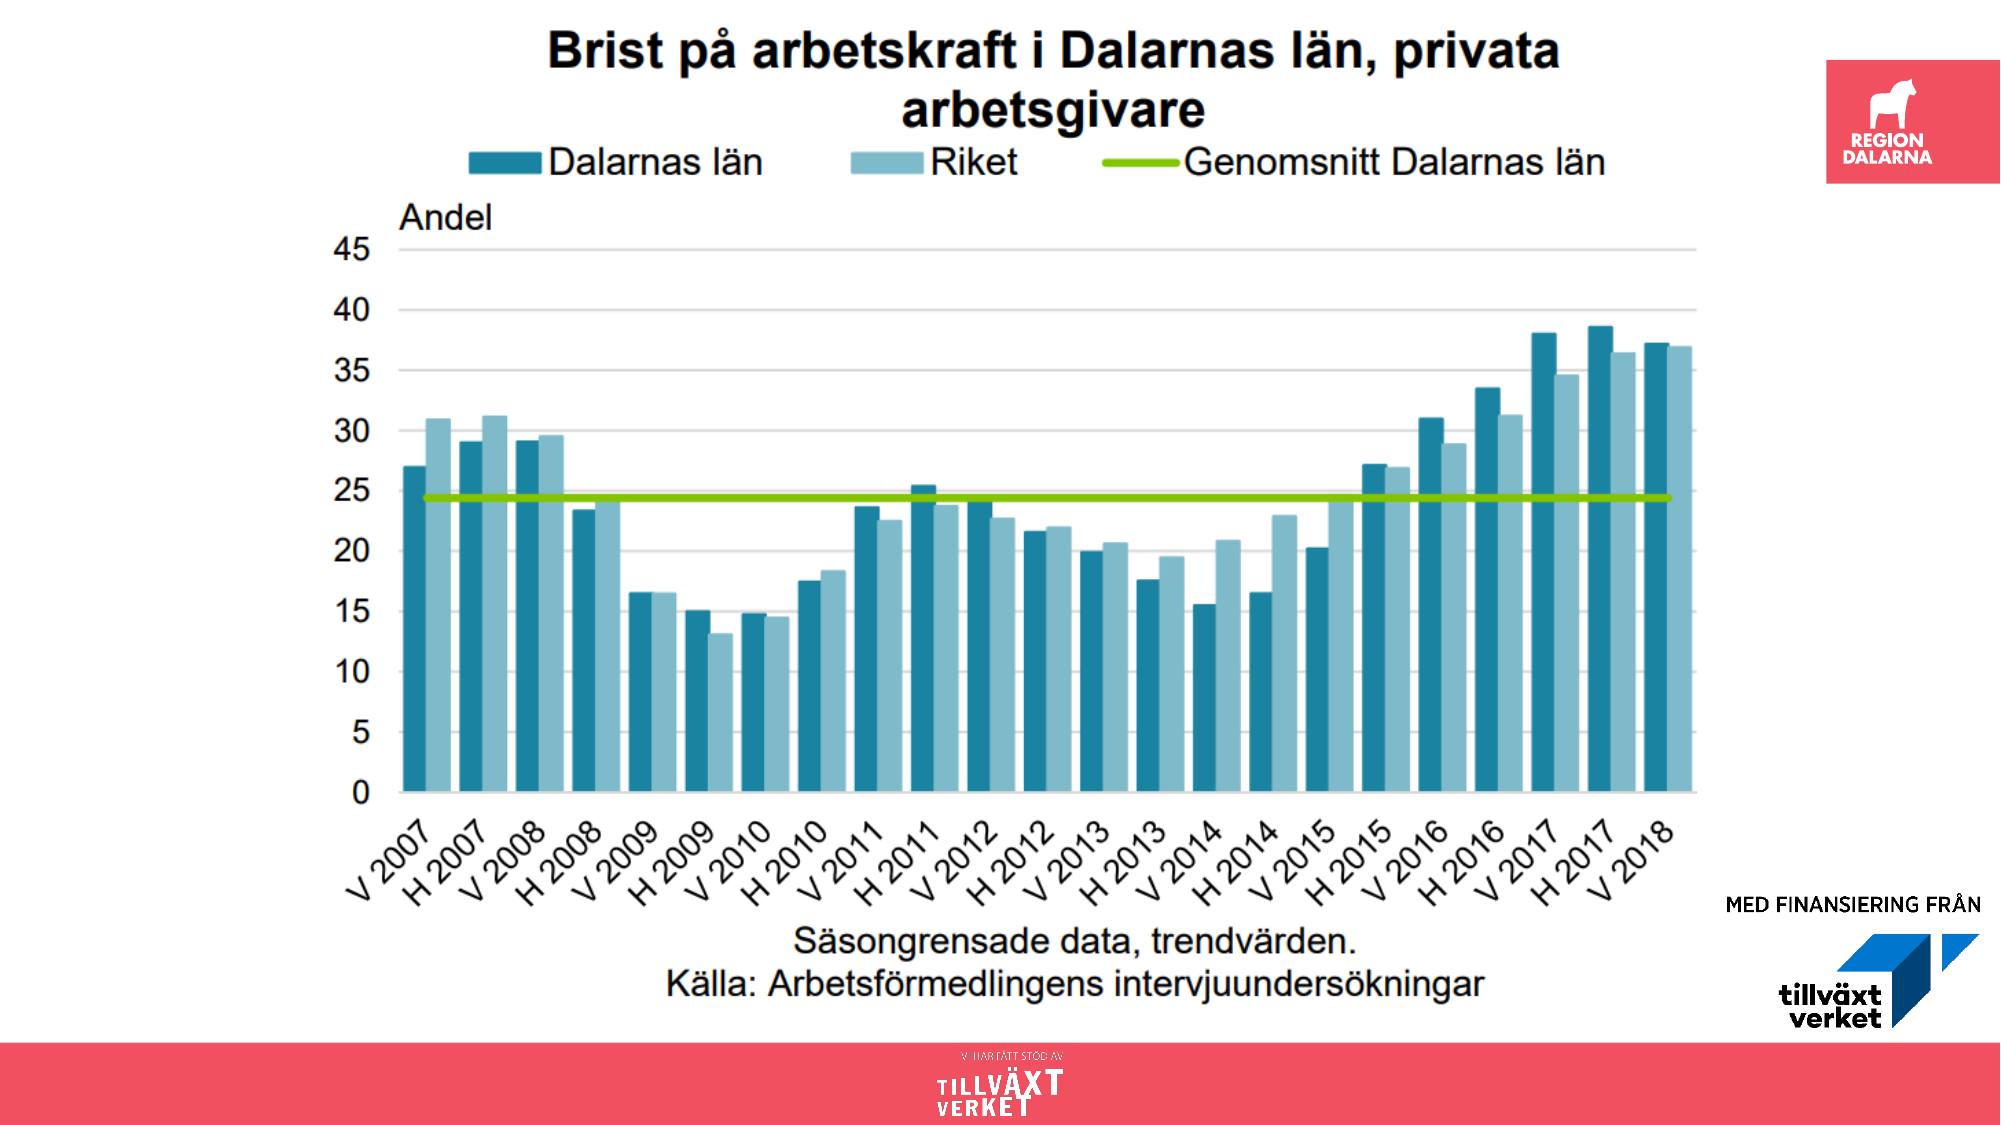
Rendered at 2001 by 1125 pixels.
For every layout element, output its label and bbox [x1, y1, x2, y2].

picture [293, 0, 1707, 1021]
picture [1727, 893, 1980, 1028]
picture [937, 1050, 1063, 1116]
